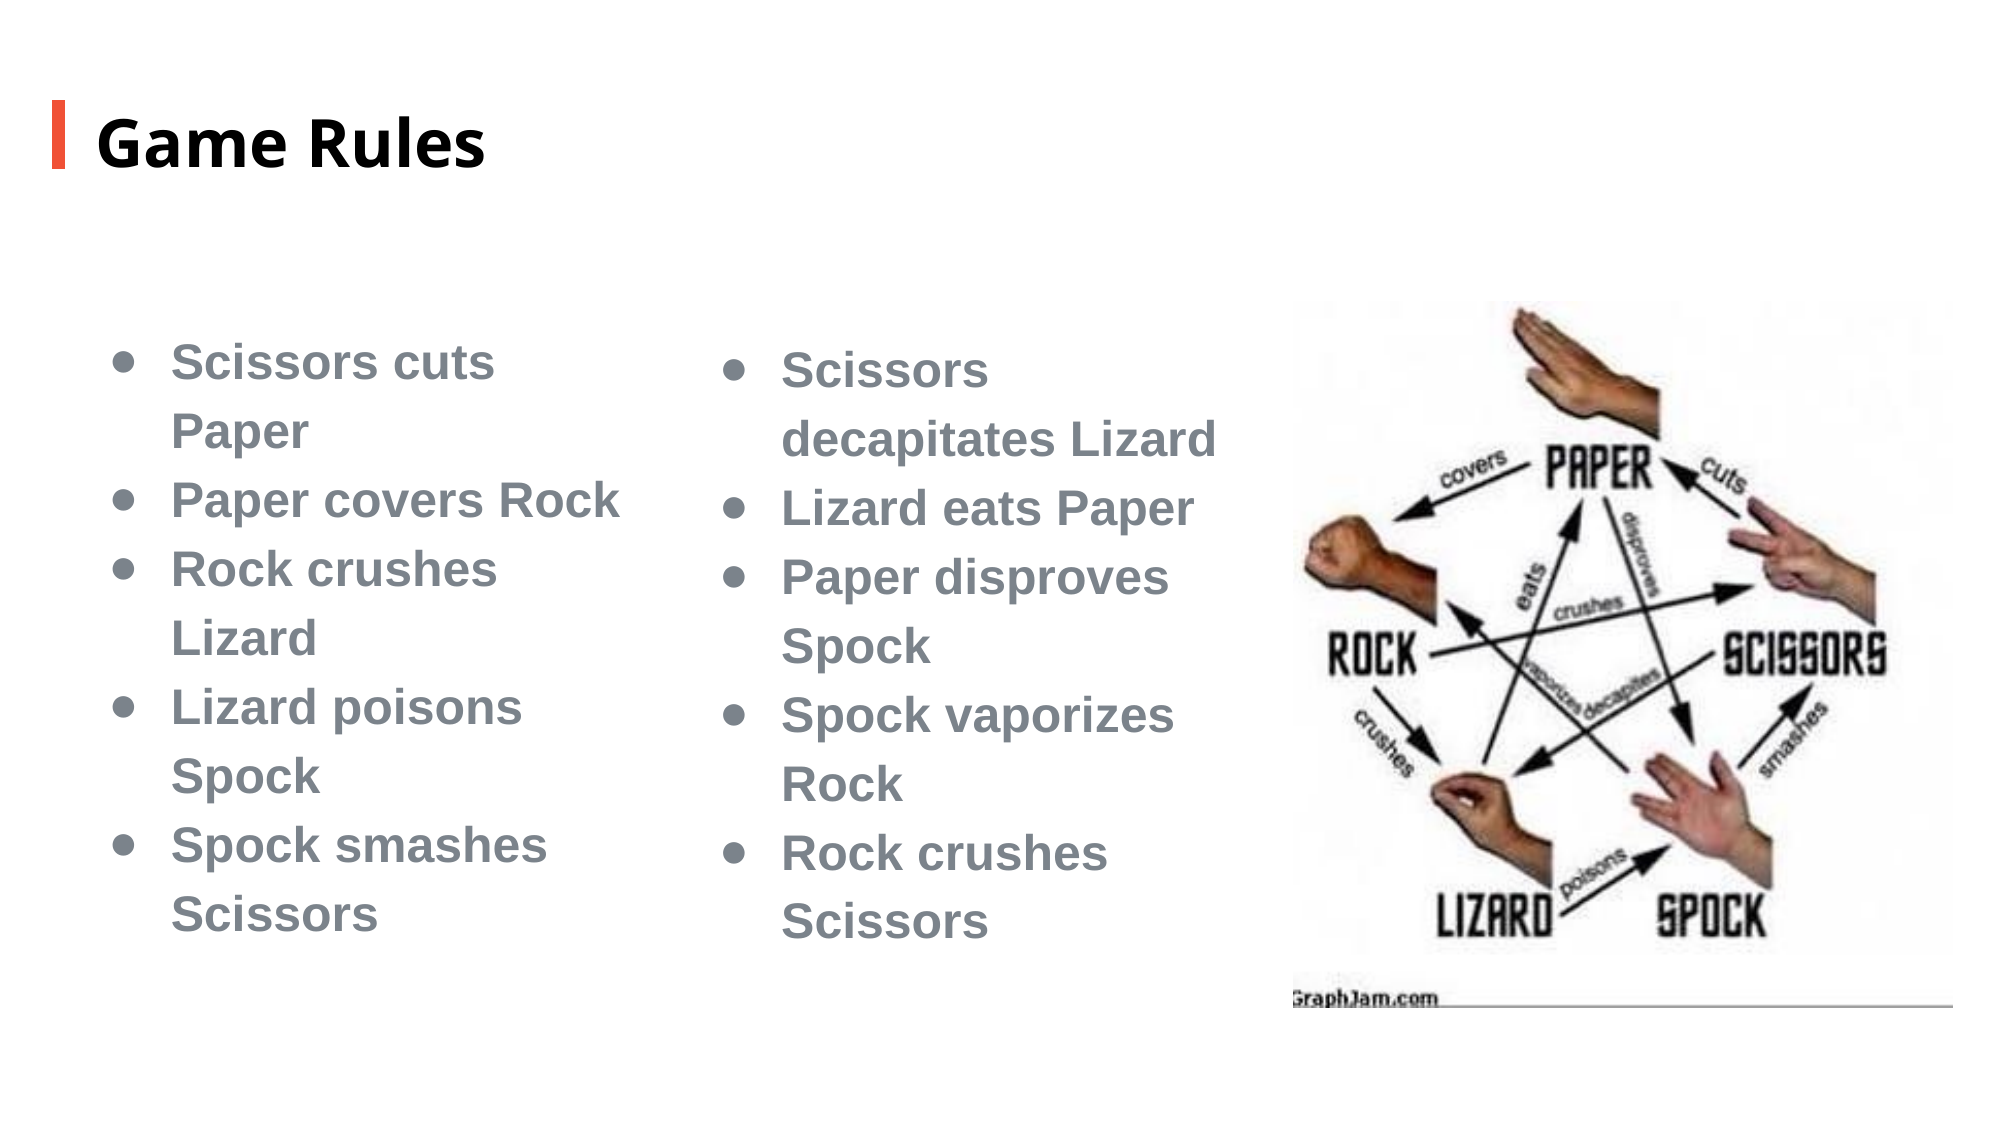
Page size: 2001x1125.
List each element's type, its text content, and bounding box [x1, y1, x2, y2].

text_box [50, 93, 701, 190]
text_box Scissors cuts Paper Paper covers Rock Rock crushes Lizard Lizard poisons Spock Spock smashes Scissors [80, 313, 691, 1044]
picture [1292, 301, 1953, 1009]
text_box Scissors decapitates Lizard Lizard eats Paper Paper disproves Spock Spock vaporizes Rock Rock crushes Scissors [691, 313, 1294, 1044]
